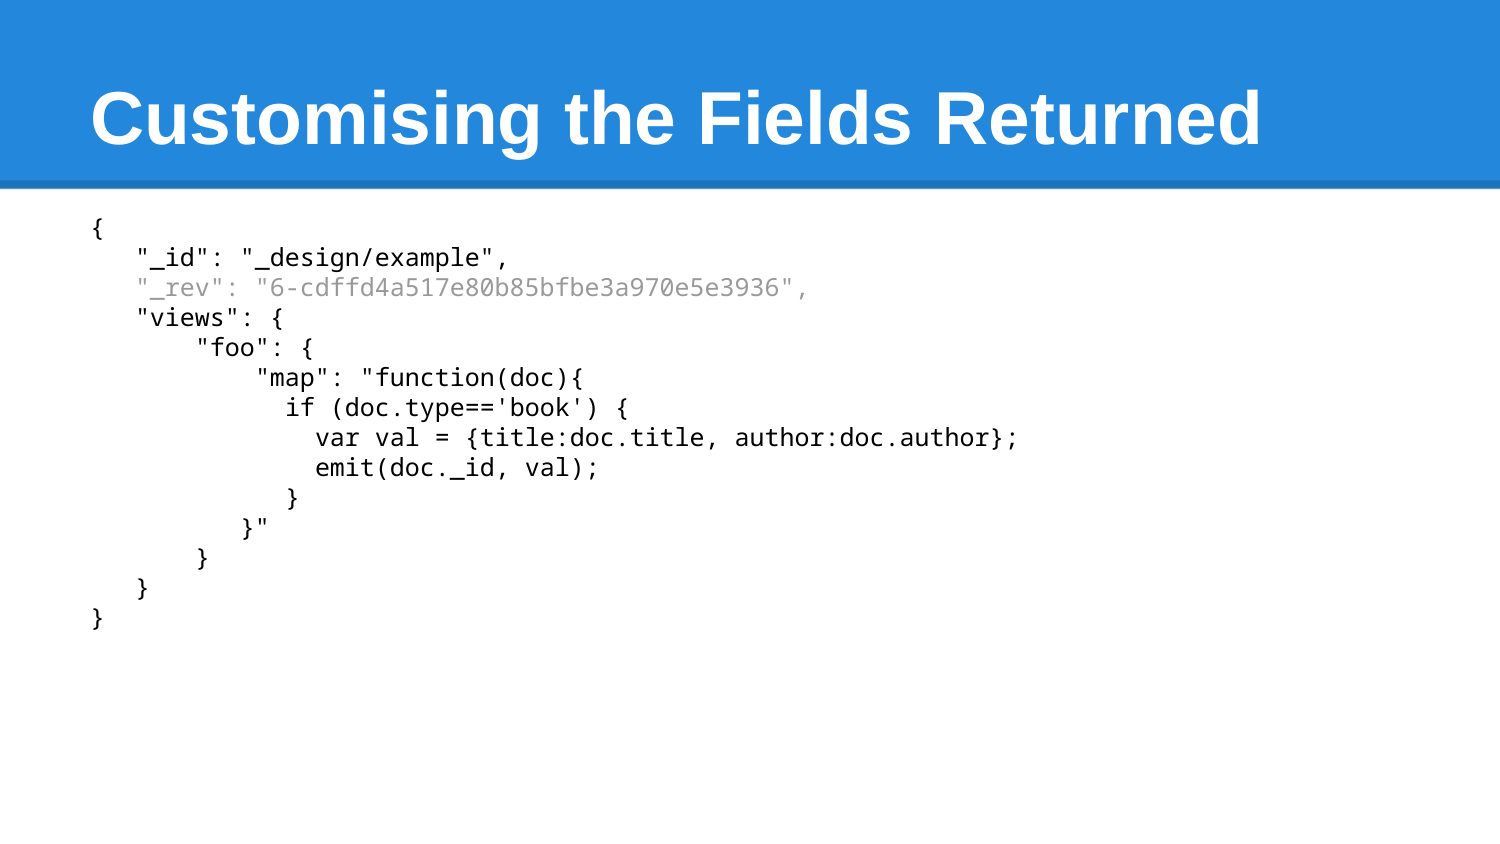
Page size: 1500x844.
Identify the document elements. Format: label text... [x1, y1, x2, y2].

list { "_id": "_design/example", "_rev": "6-cdffd4a517e80b85bfbe3a970e5e3936", "views": { "foo": { "map": "function(doc){ if (doc.type=='book') { var val = {title:doc.title, author:doc.author}; emit(doc._id, val); } }" } } } [75, 196, 1425, 808]
title Customising the Fields Returned [75, 33, 1425, 175]
